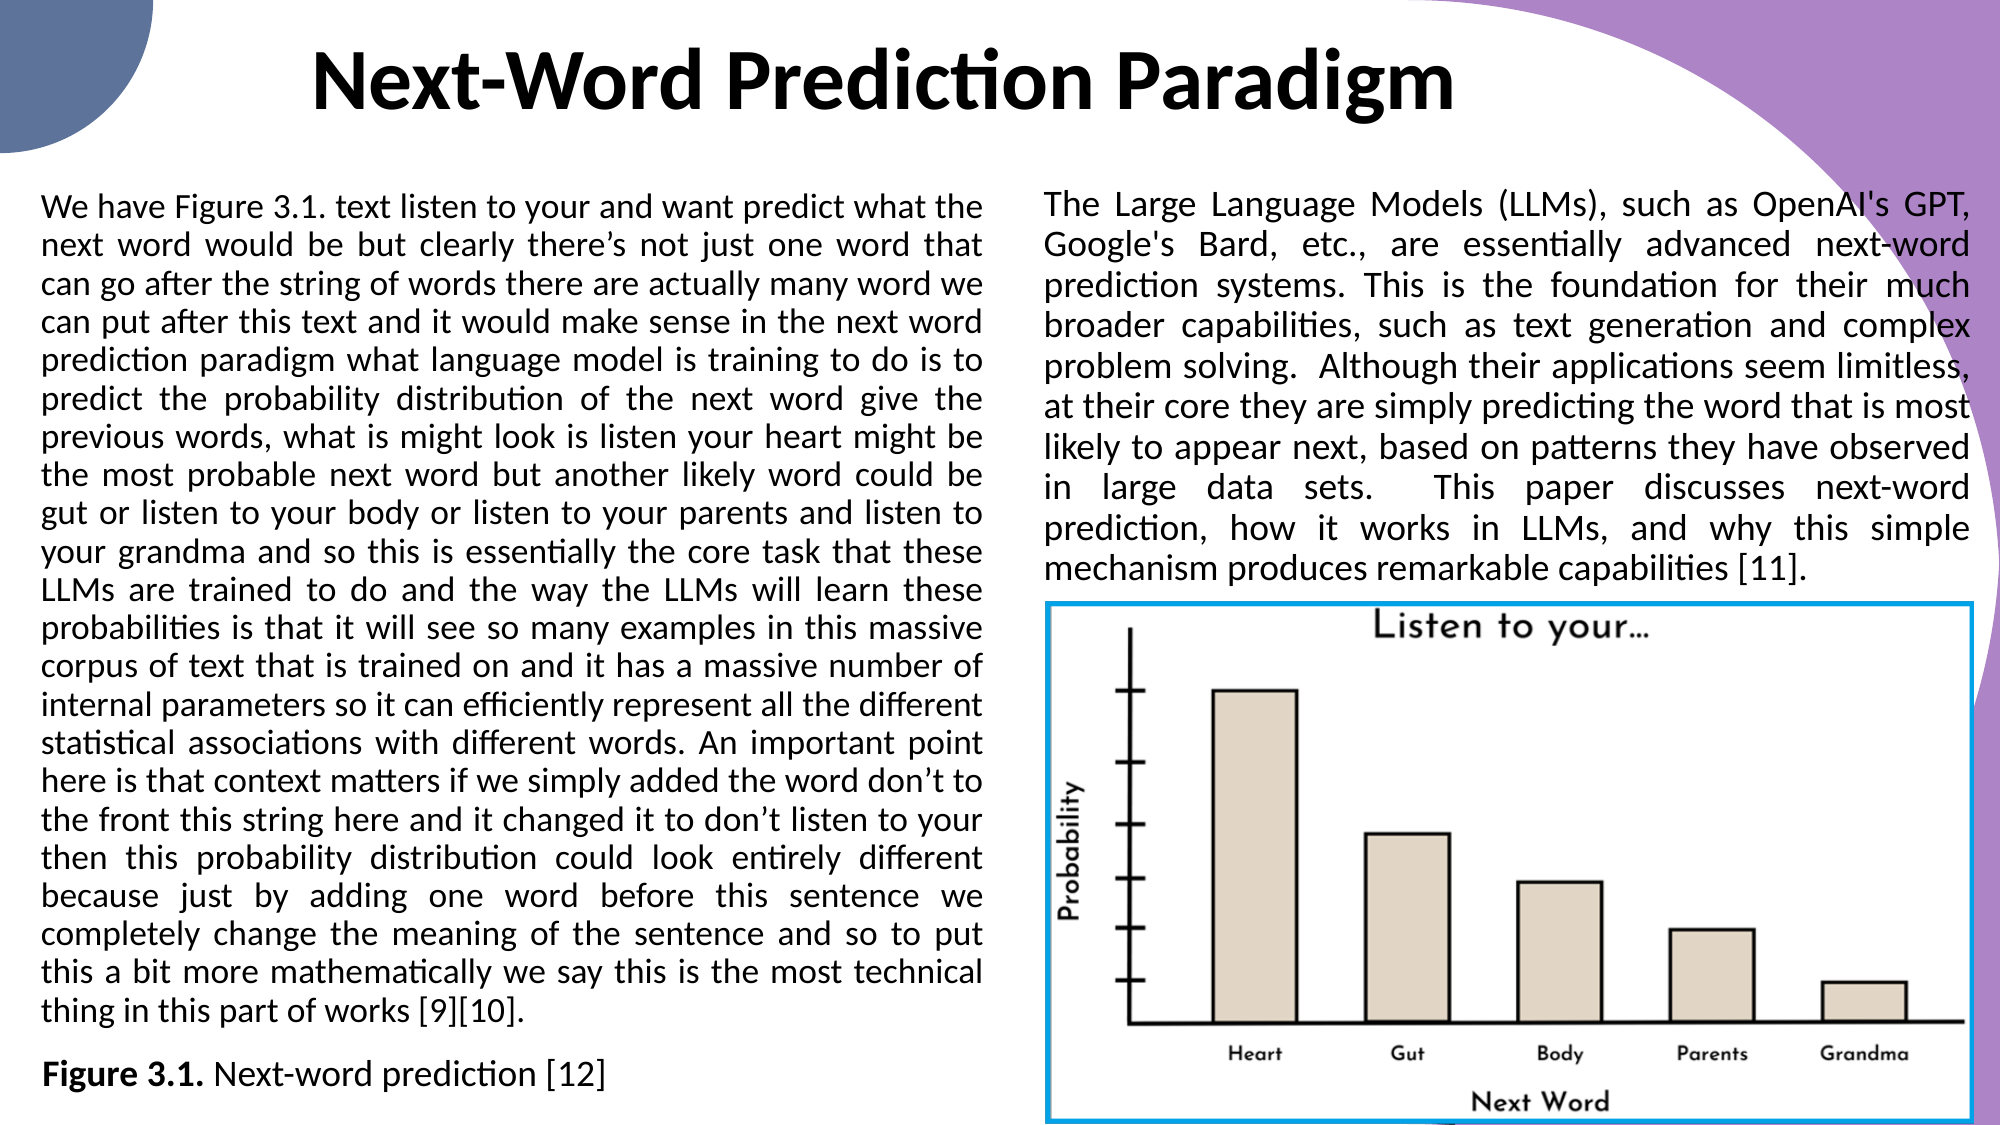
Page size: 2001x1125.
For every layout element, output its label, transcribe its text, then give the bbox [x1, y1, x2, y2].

list We have Figure 3.1. text listen to your and want predict what the next word would be but clearly there’s not just one word that can go after the string of words there are actually many word we can put after this text and it would make sense in the next word prediction paradigm what language model is training to do is to predict the probability distribution of the next word give the previous words, what is might look is listen your heart might be the most probable next word but another likely word could be gut or listen to your body or listen to your parents and listen to your grandma and so this is essentially the core task that these LLMs are trained to do and the way the LLMs will learn these probabilities is that it will see so many examples in this massive corpus of text that is trained on and it has a massive number of internal parameters so it can efficiently represent all the different statistical associations with different words. An important point here is that context matters if we simply added the word don’t to the front this string here and it changed it to don’t listen to your then this probability distribution could look entirely different because just by adding one word before this sentence we completely change the meaning of the sentence and so to put this a bit more mathematically we say this is the most technical thing in this part of works [9][10]. [25, 180, 1000, 1062]
picture [1051, 607, 1969, 1118]
text_box Figure 3.1. Next-word prediction [12] [27, 1041, 1028, 1102]
title Next-Word Prediction Paradigm [296, 14, 1481, 137]
picture [1043, 599, 1975, 1125]
list The Large Language Models (LLMs), such as OpenAI's GPT, Google's Bard, etc., are essentially advanced next-word prediction systems. This is the foundation for their much broader capabilities, such as text generation and complex problem solving. Although their applications seem limitless, at their core they are simply predicting the word that is most likely to appear next, based on patterns they have observed in large data sets. This paper discusses next-word prediction, how it works in LLMs, and why this simple mechanism produces remarkable capabilities [11]. [1028, 176, 1987, 1086]
